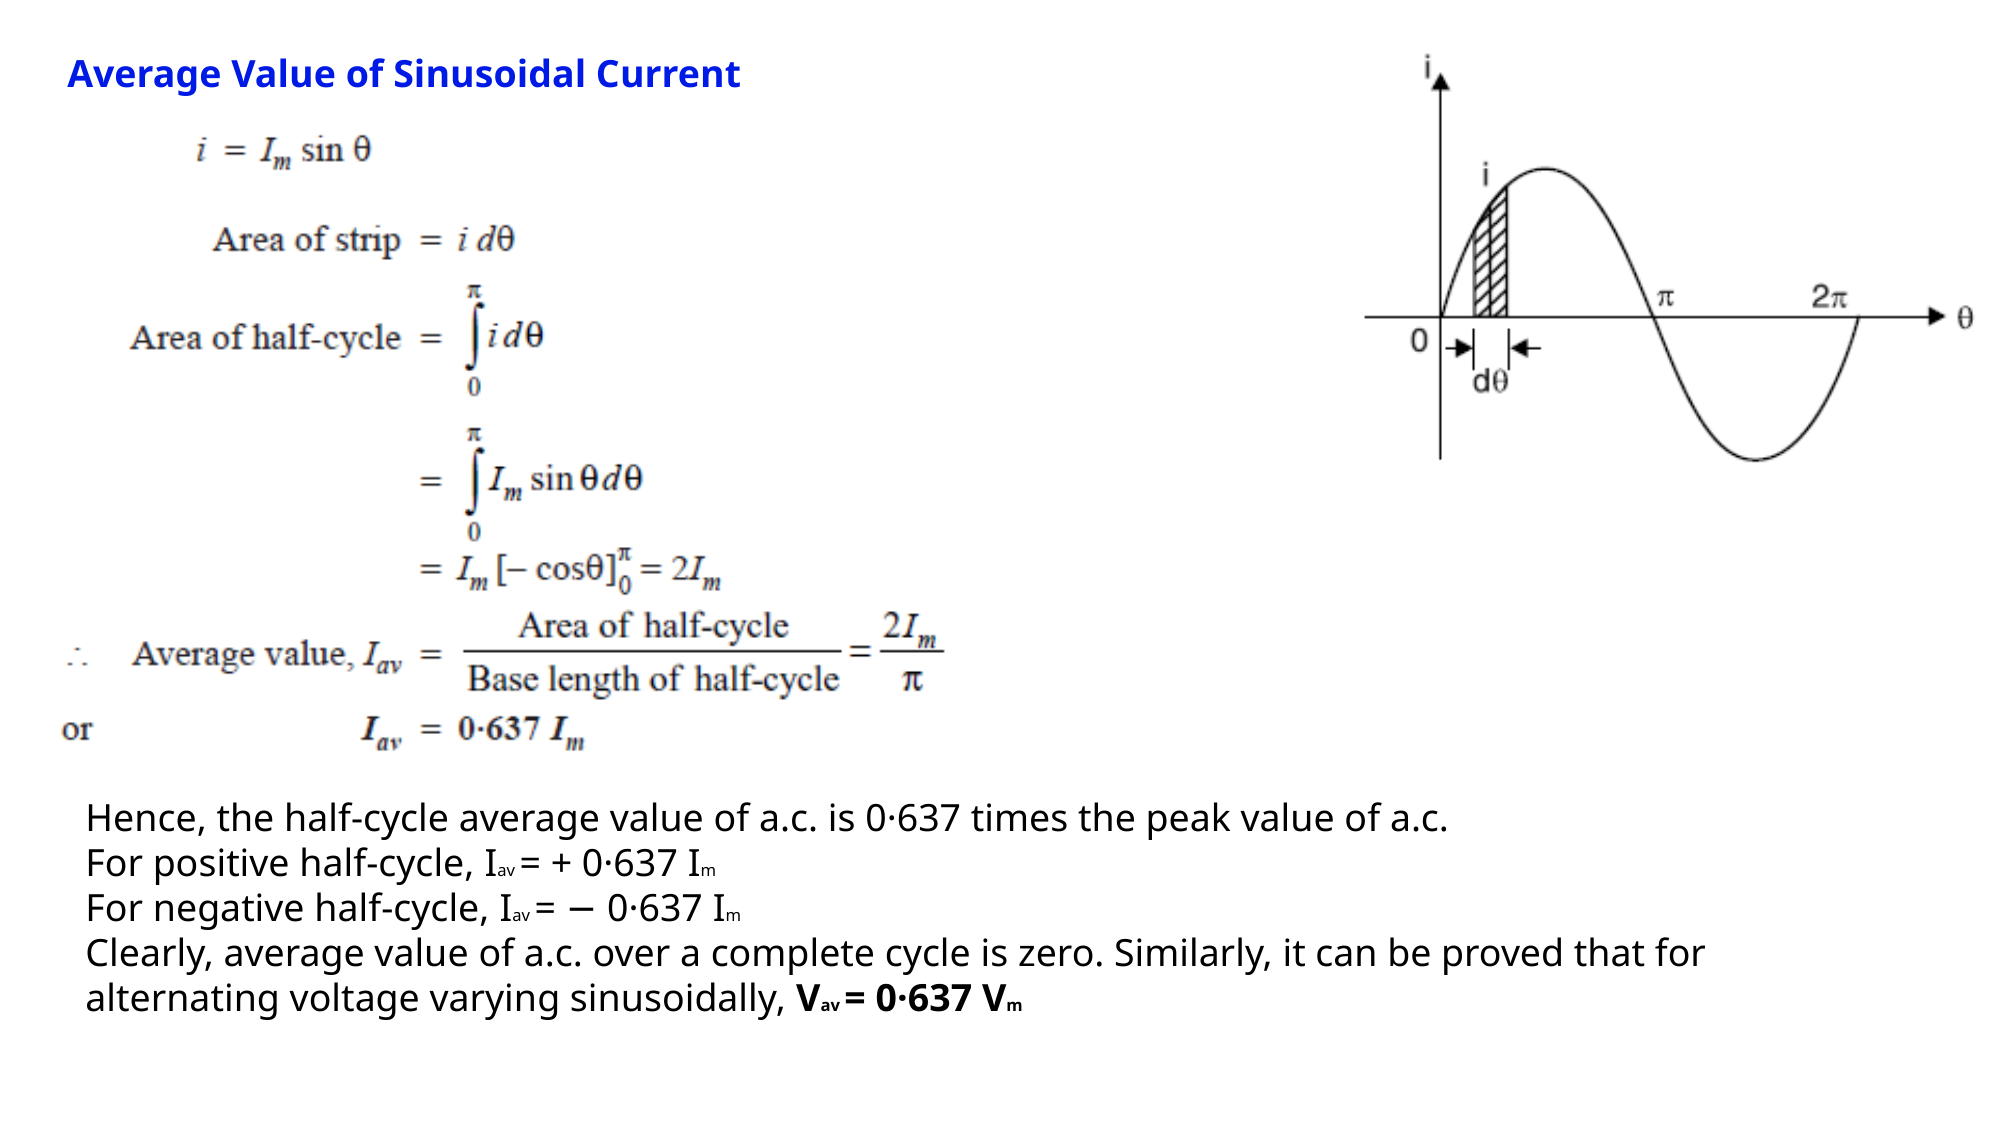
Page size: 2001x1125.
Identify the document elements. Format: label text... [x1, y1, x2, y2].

picture [1361, 42, 2000, 481]
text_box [28, 192, 1050, 766]
text_box Hence, the half-cycle average value of a.c. is 0·637 times the peak value of a.c. For positive half-cycle, Iav = + 0·637 Im For negative half-cycle, Iav = − 0·637 Im Clearly, average value of a.c. over a complete cycle is zero. Similarly, it can be proved that for alternating voltage varying sinusoidally, Vav = 0·637 Vm [70, 786, 1786, 1027]
text_box Average Value of Sinusoidal Current [52, 42, 757, 103]
picture [171, 123, 387, 181]
